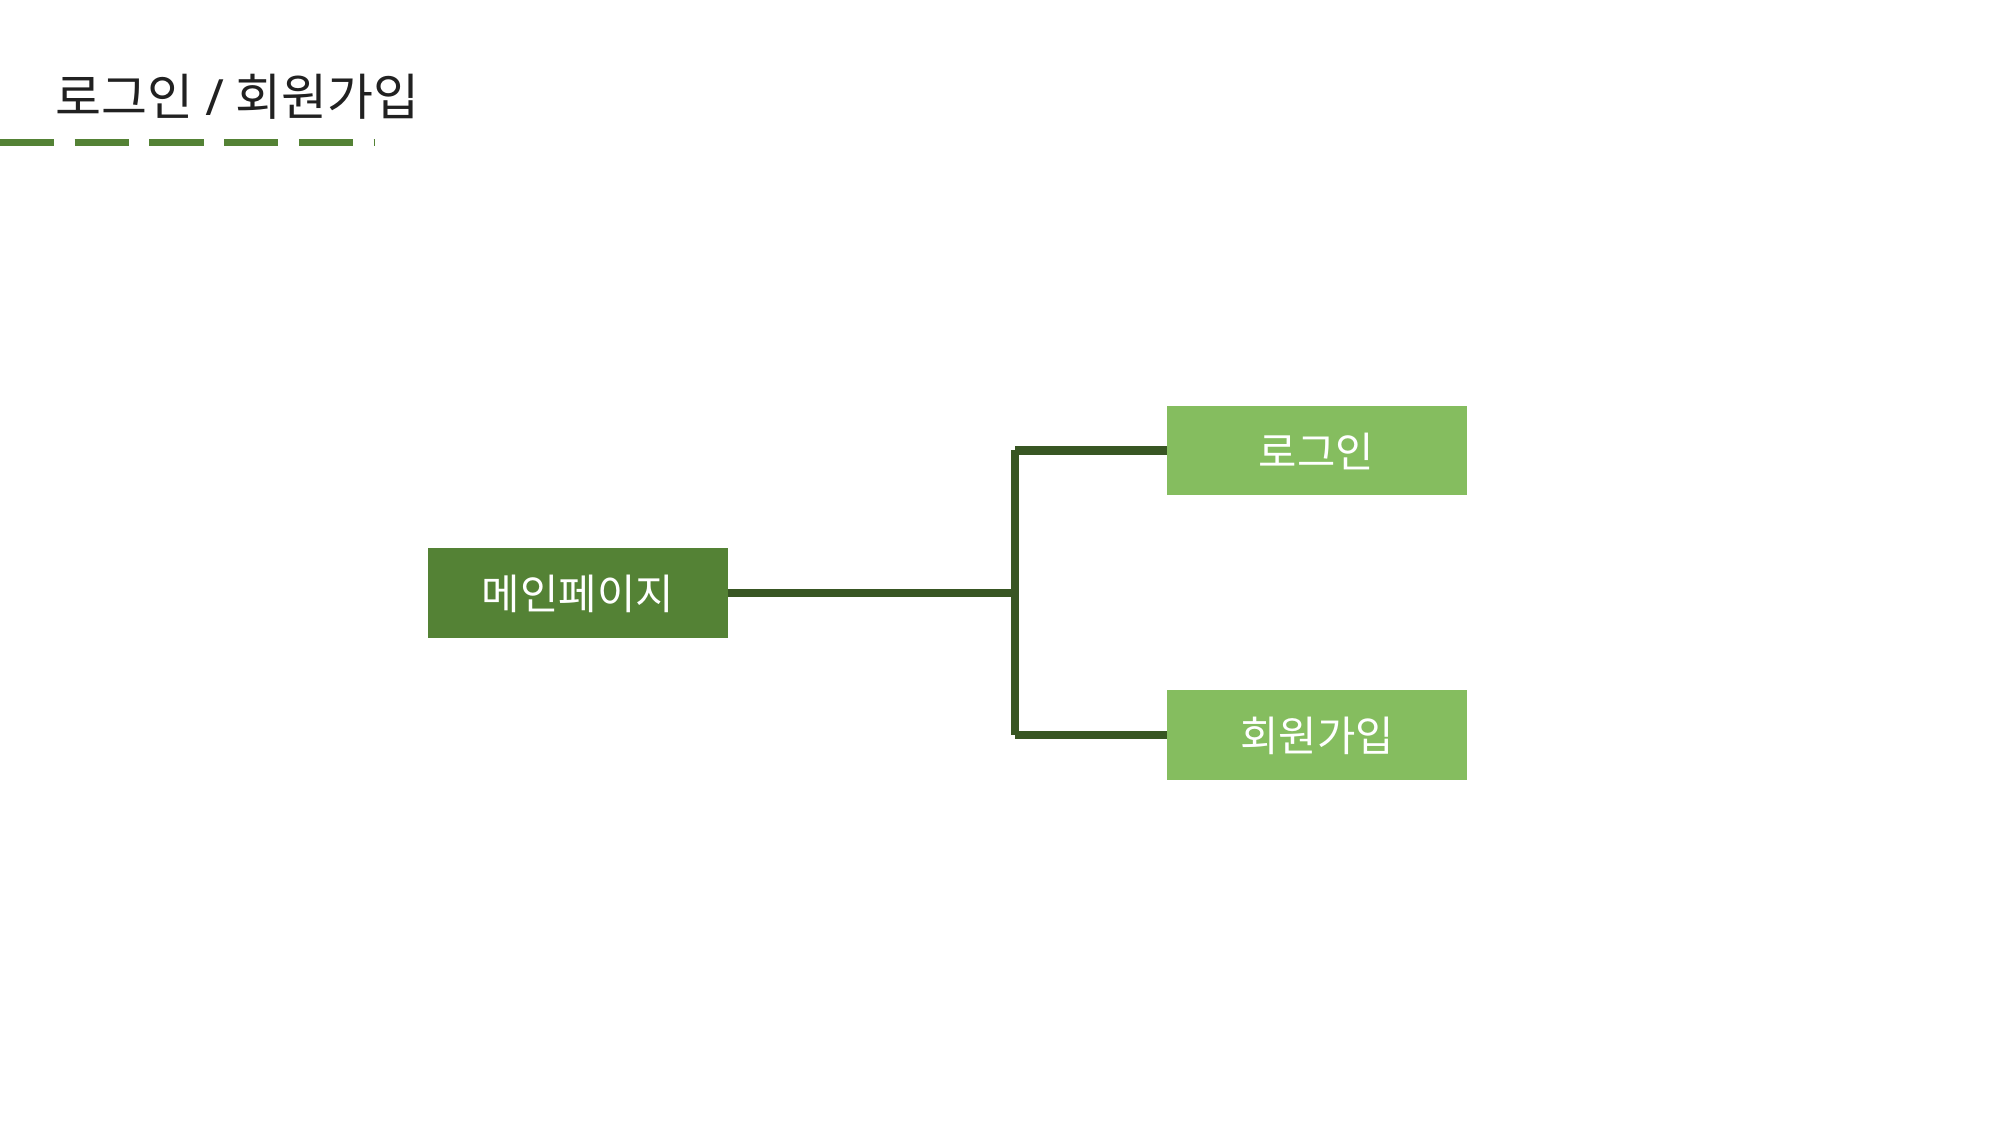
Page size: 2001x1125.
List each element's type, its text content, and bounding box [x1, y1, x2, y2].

text_box 메인페이지 [427, 547, 728, 639]
text_box 회원가입 [1166, 689, 1468, 781]
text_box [728, 450, 1167, 735]
title 로그인/회원가입 [40, 56, 601, 143]
text_box 로그인 [1166, 405, 1468, 496]
